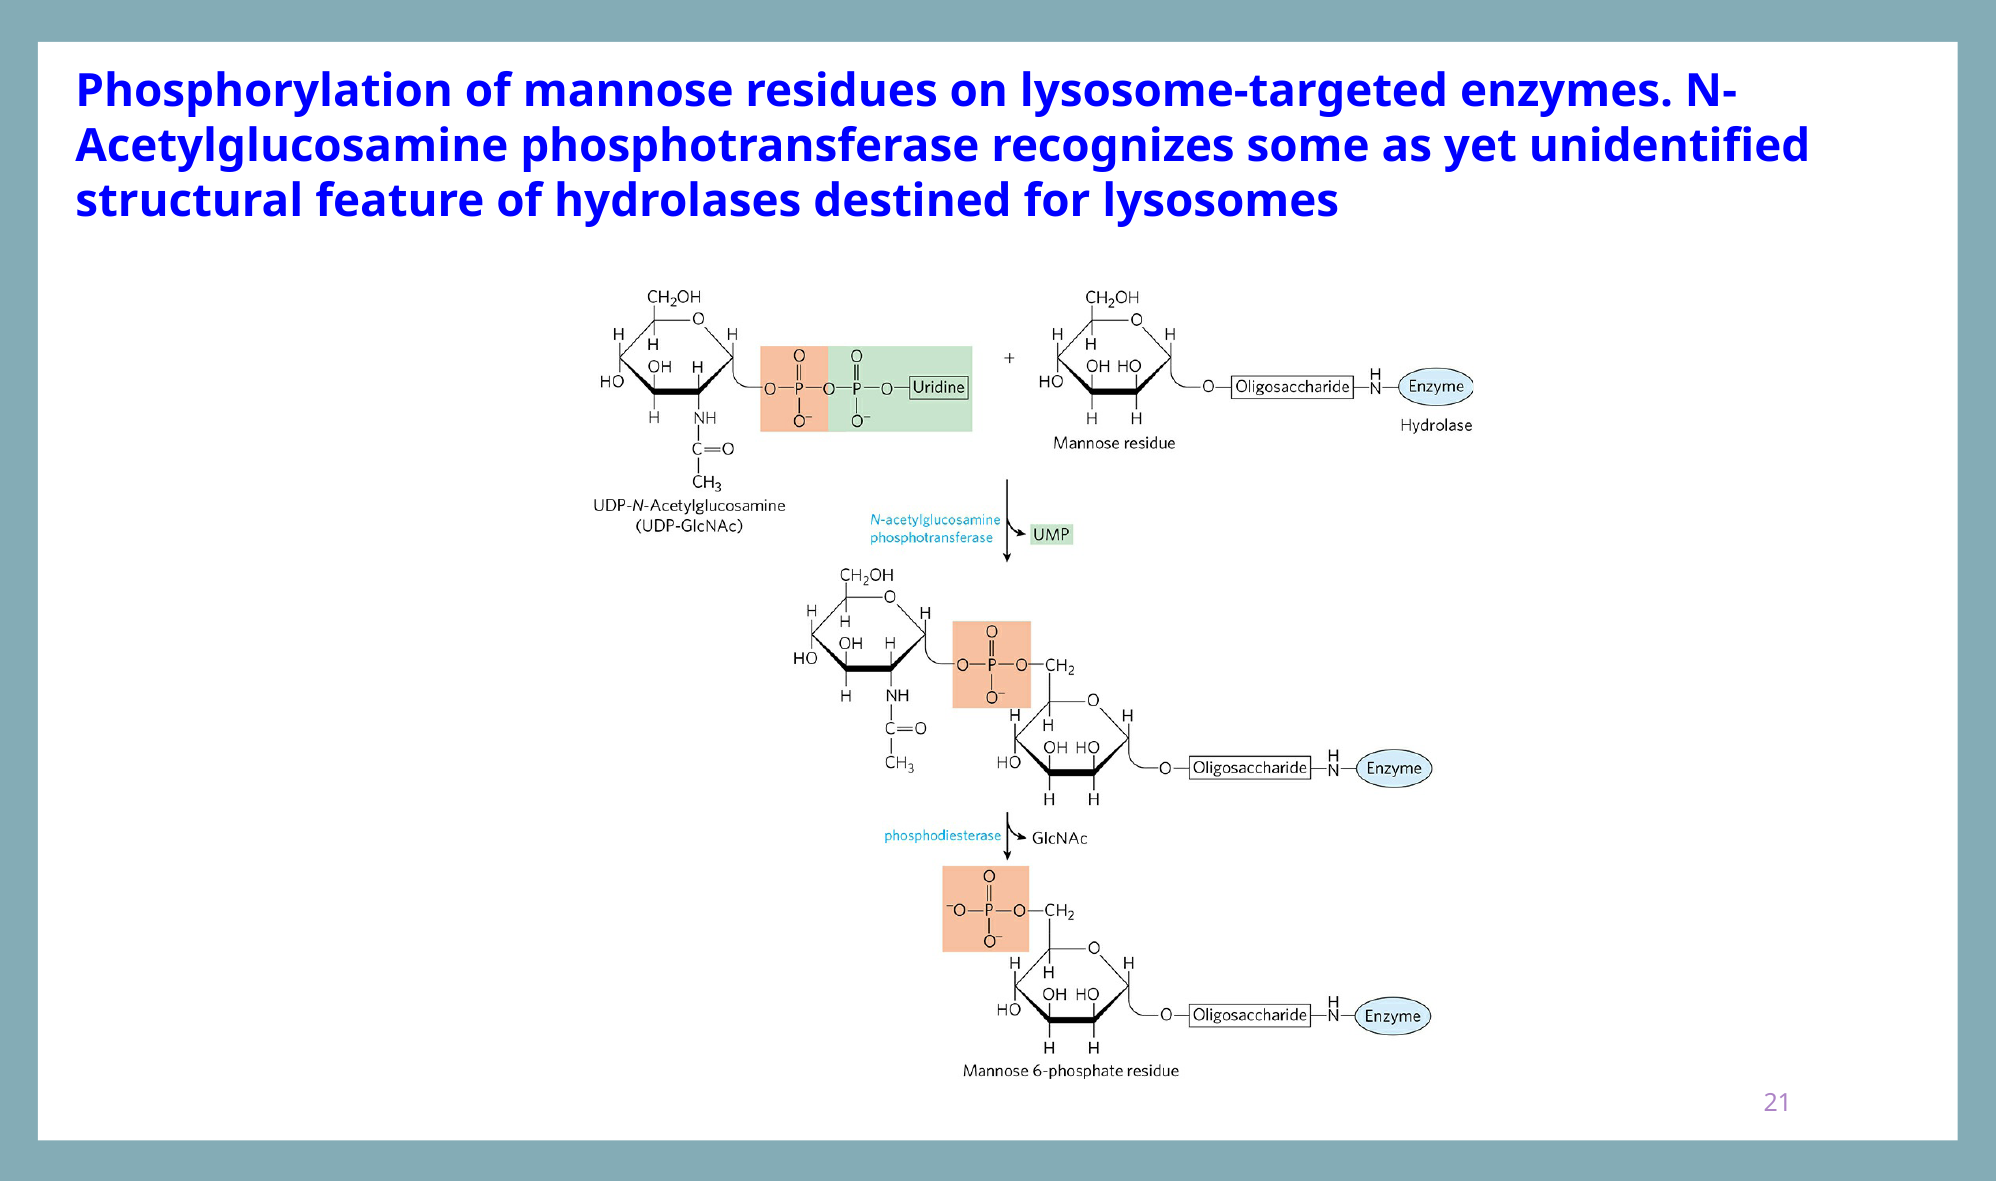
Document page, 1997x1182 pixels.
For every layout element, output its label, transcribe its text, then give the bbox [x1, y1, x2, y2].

text_box Phosphorylation of mannose residues on lysosome-targeted enzymes. N-Acetylglucosamine phosphotransferase recognizes some as yet unidentified structural feature of hydrolases destined for lysosomes [60, 53, 1949, 233]
slide_number 21 [1527, 1072, 1807, 1135]
picture [489, 290, 1474, 1079]
